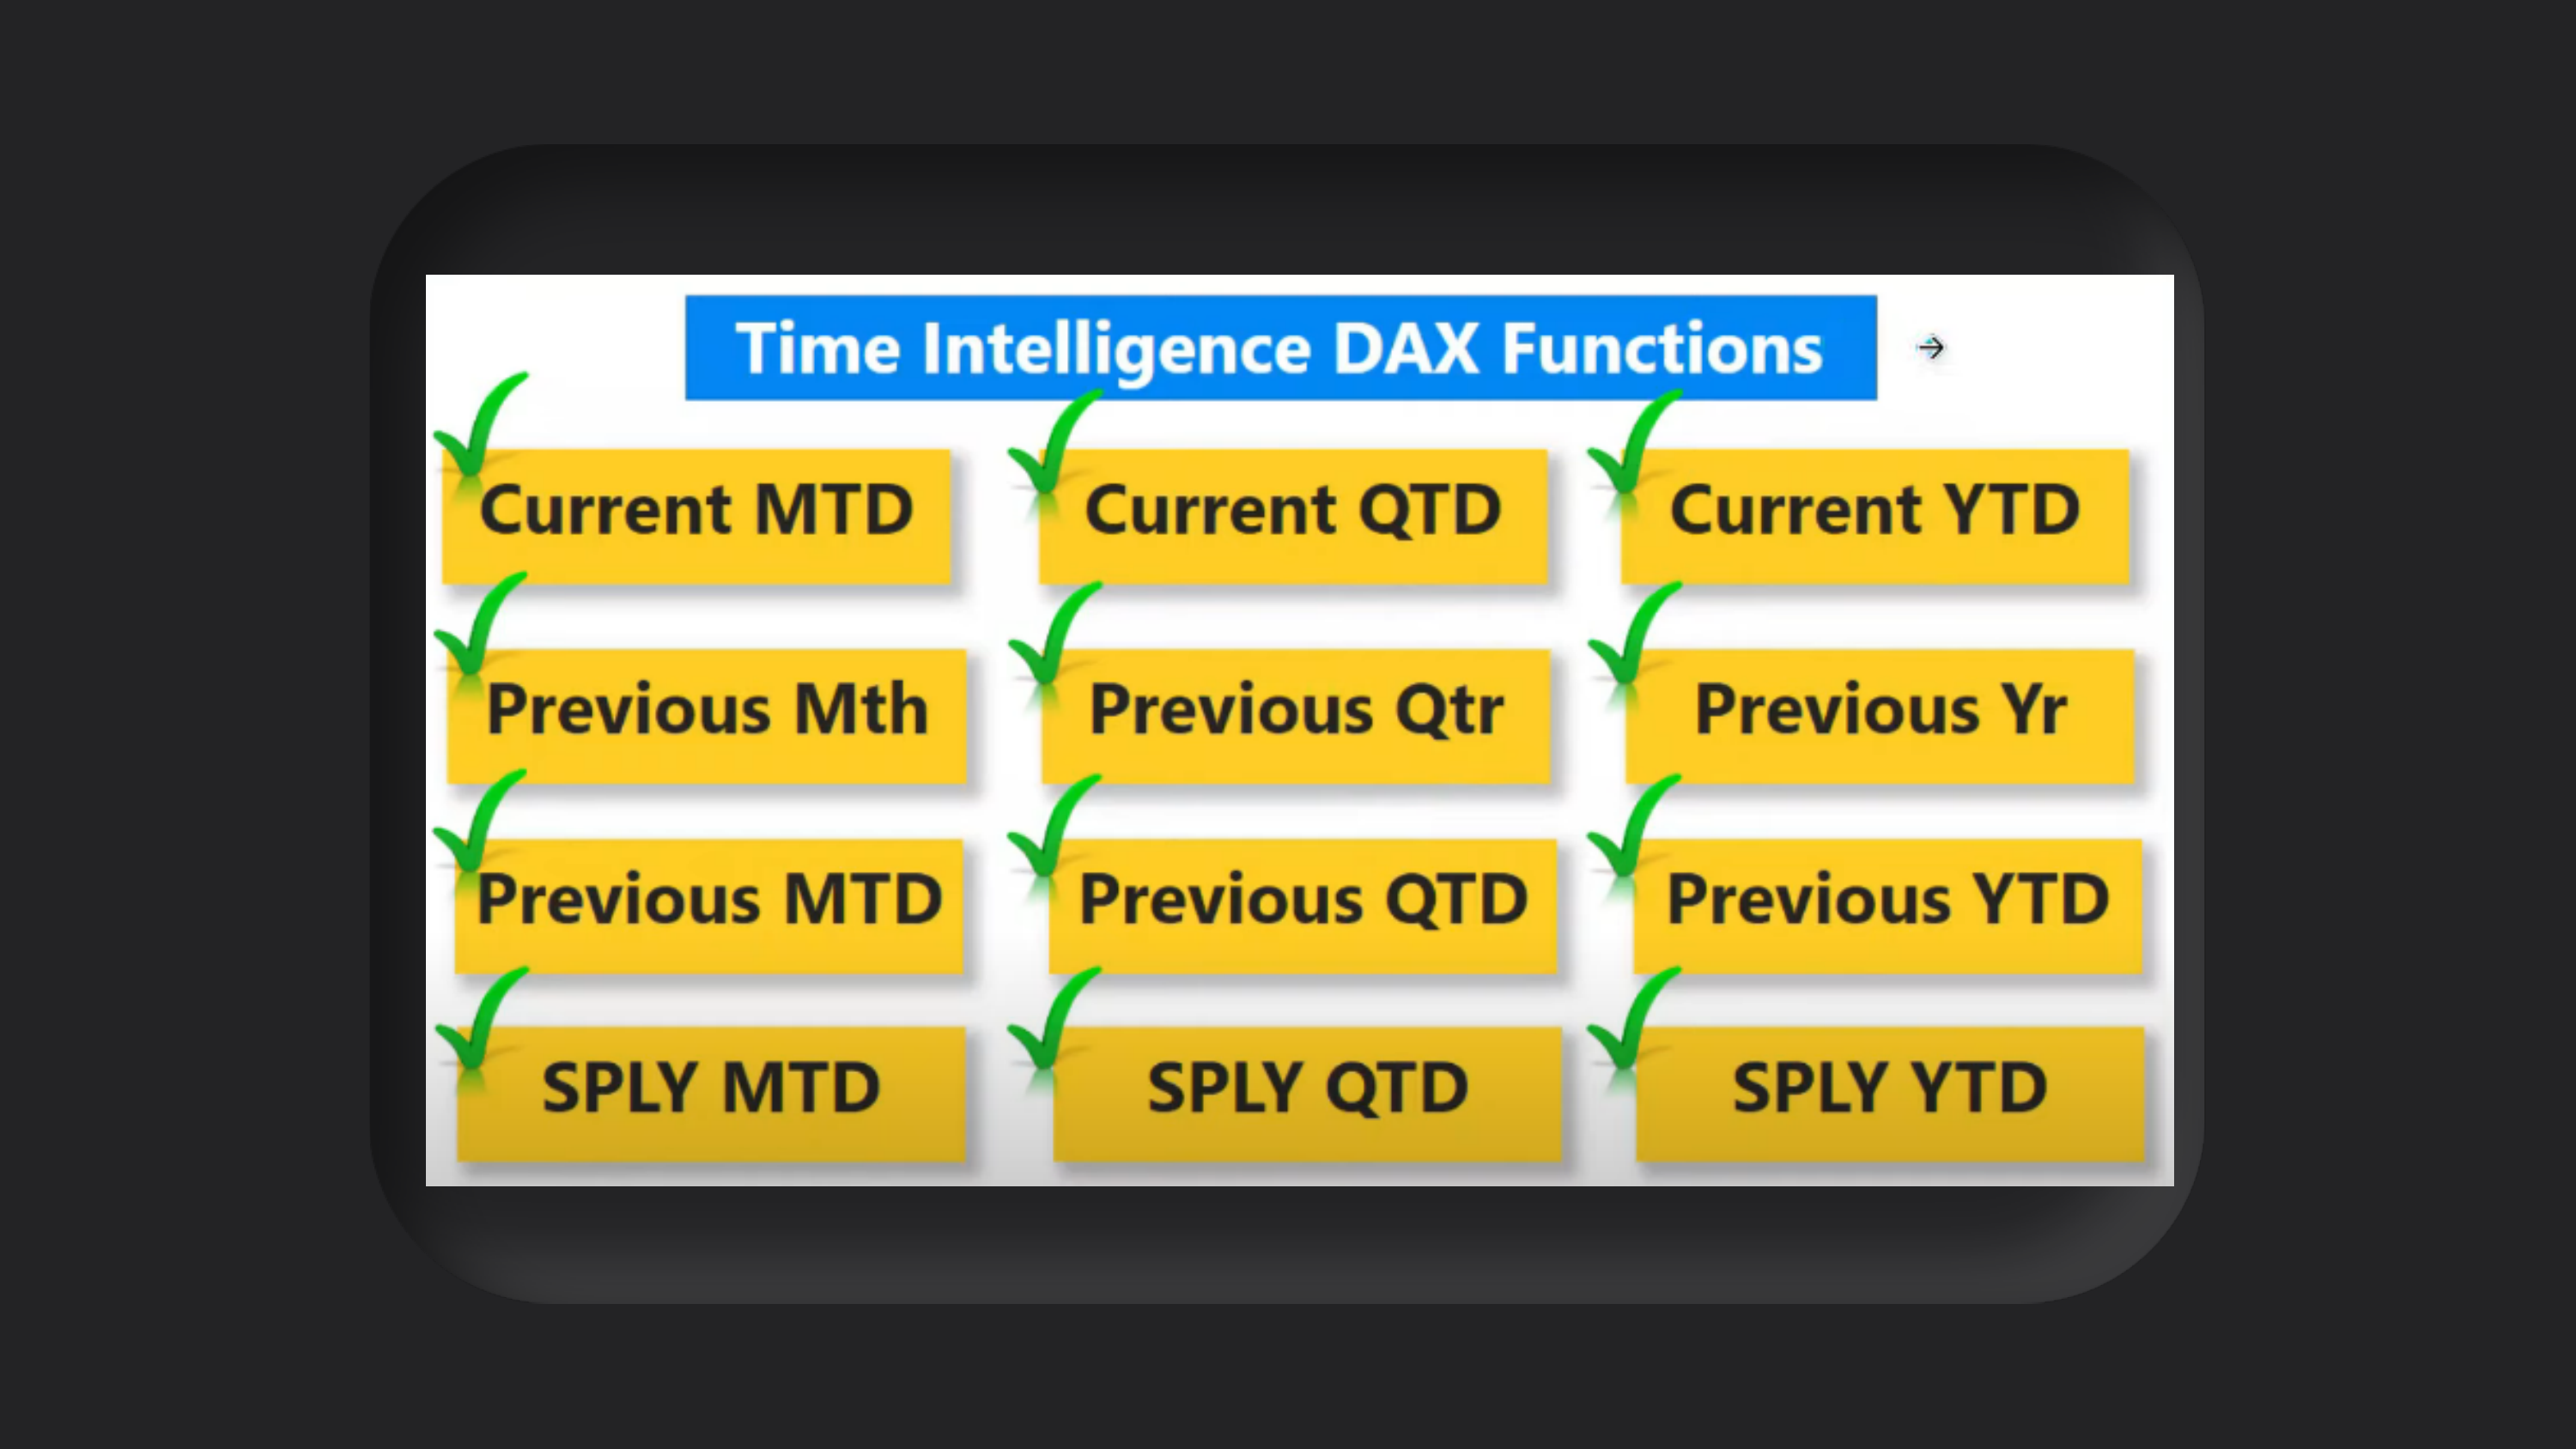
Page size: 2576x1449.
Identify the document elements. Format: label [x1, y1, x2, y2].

picture [426, 275, 2174, 1186]
text_box [369, 144, 2207, 1304]
